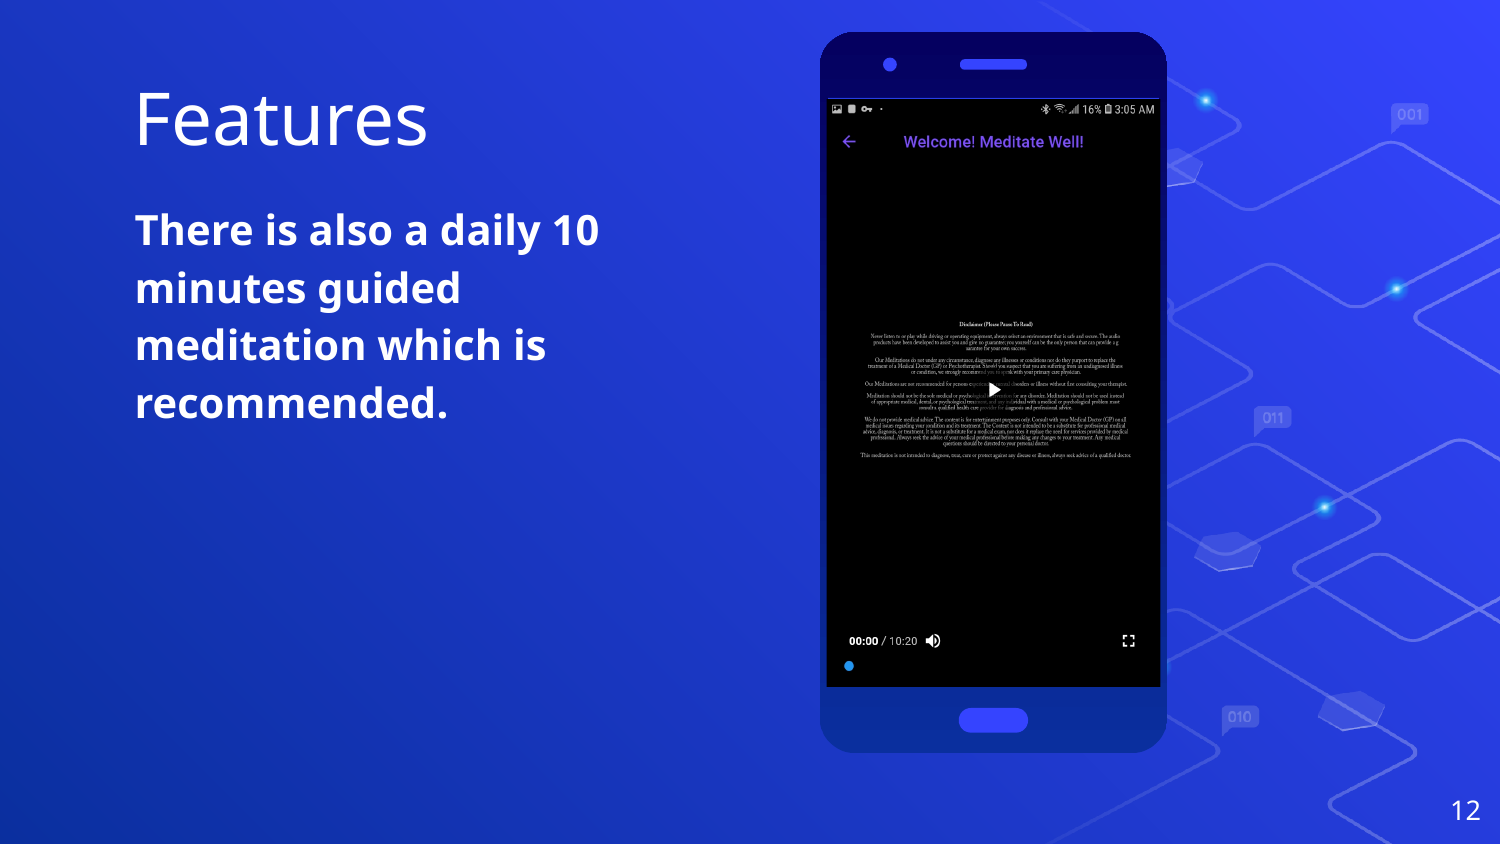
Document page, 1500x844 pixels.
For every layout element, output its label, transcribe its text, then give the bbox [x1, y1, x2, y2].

picture [0, 0, 1500, 844]
text_box Features [118, 57, 712, 176]
list There is also a daily 10 minutes guided meditation which is recommended. [134, 176, 601, 652]
slide_number 12 [1391, 779, 1482, 844]
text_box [819, 31, 1168, 754]
